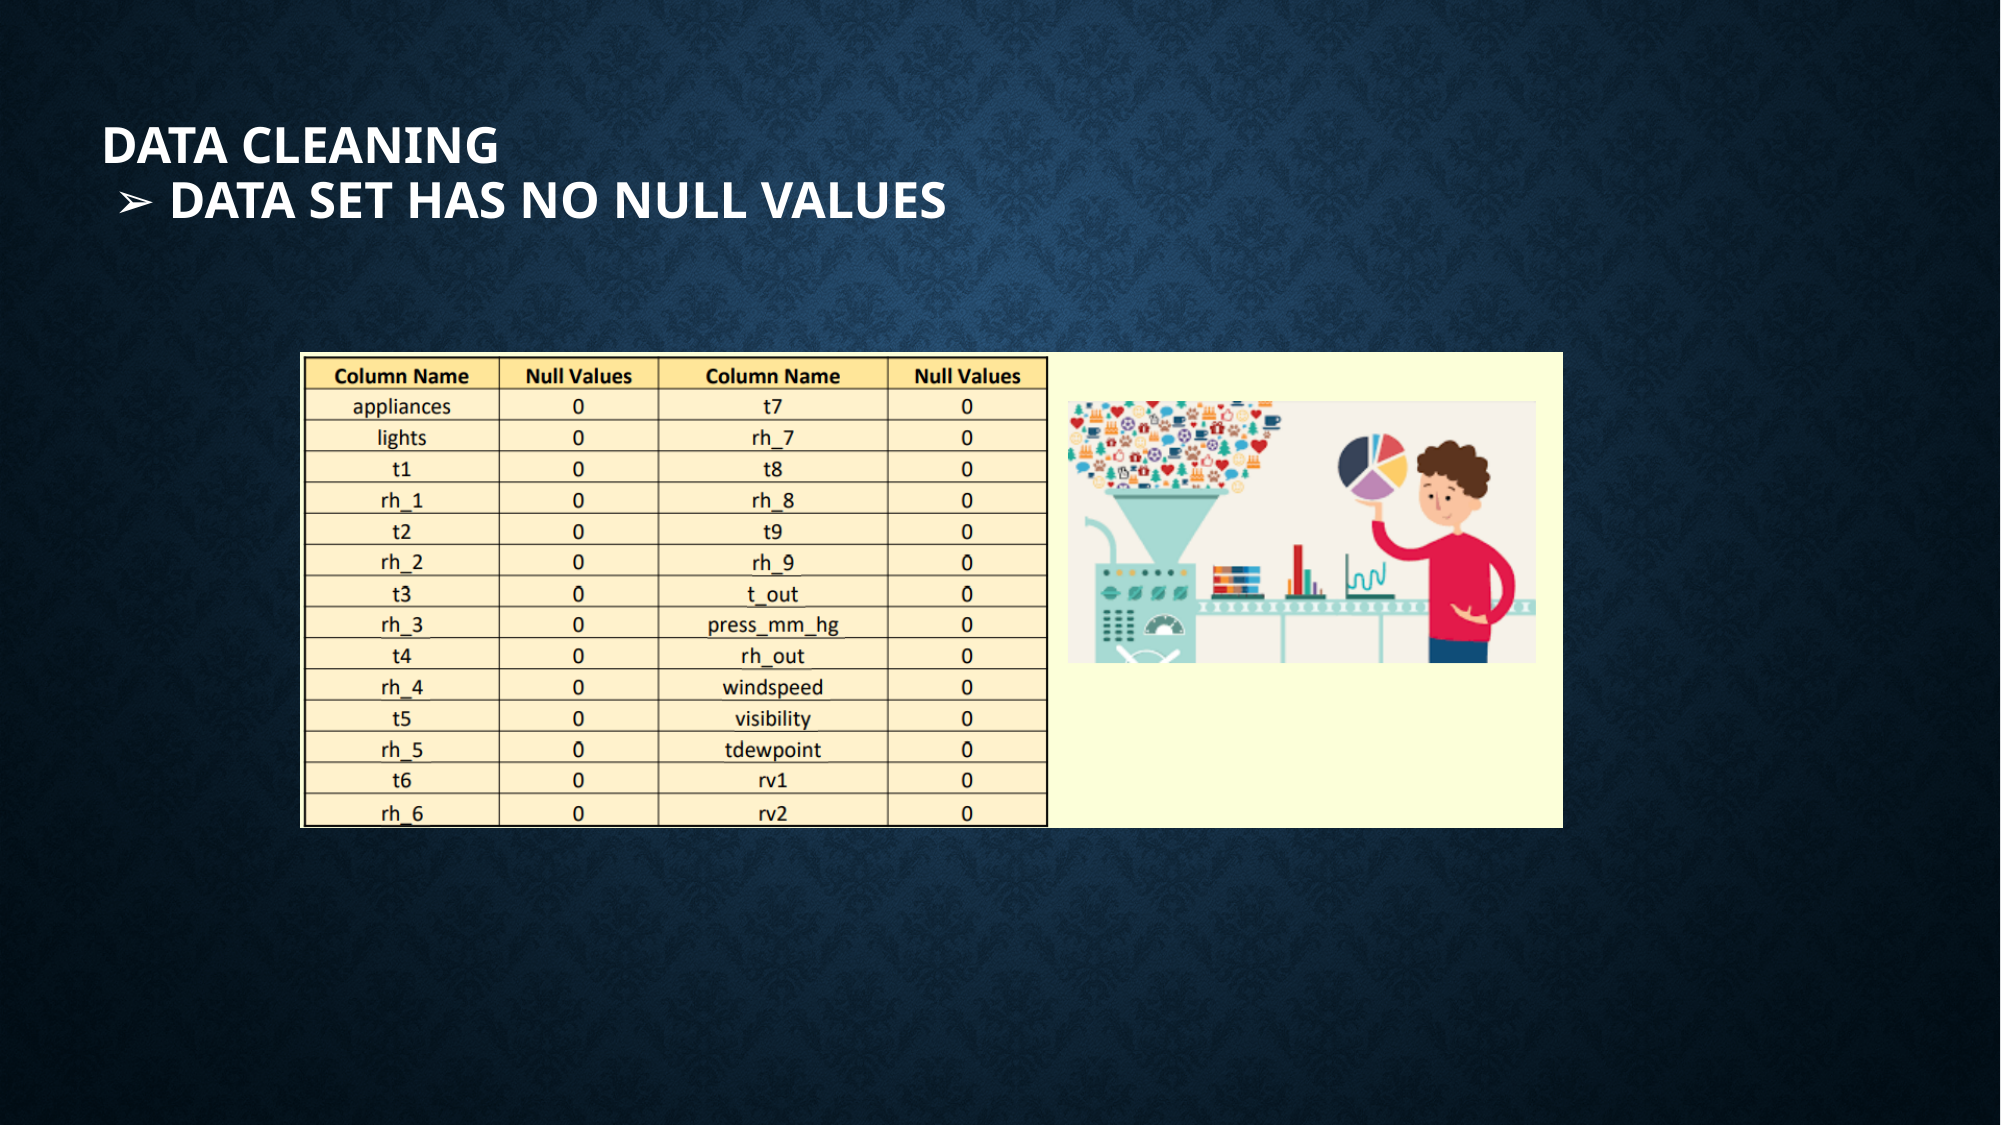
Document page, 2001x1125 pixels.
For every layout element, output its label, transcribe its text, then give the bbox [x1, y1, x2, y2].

picture [299, 351, 1564, 828]
title Data Cleaning ➢ Data set has no null values [85, 109, 1563, 237]
